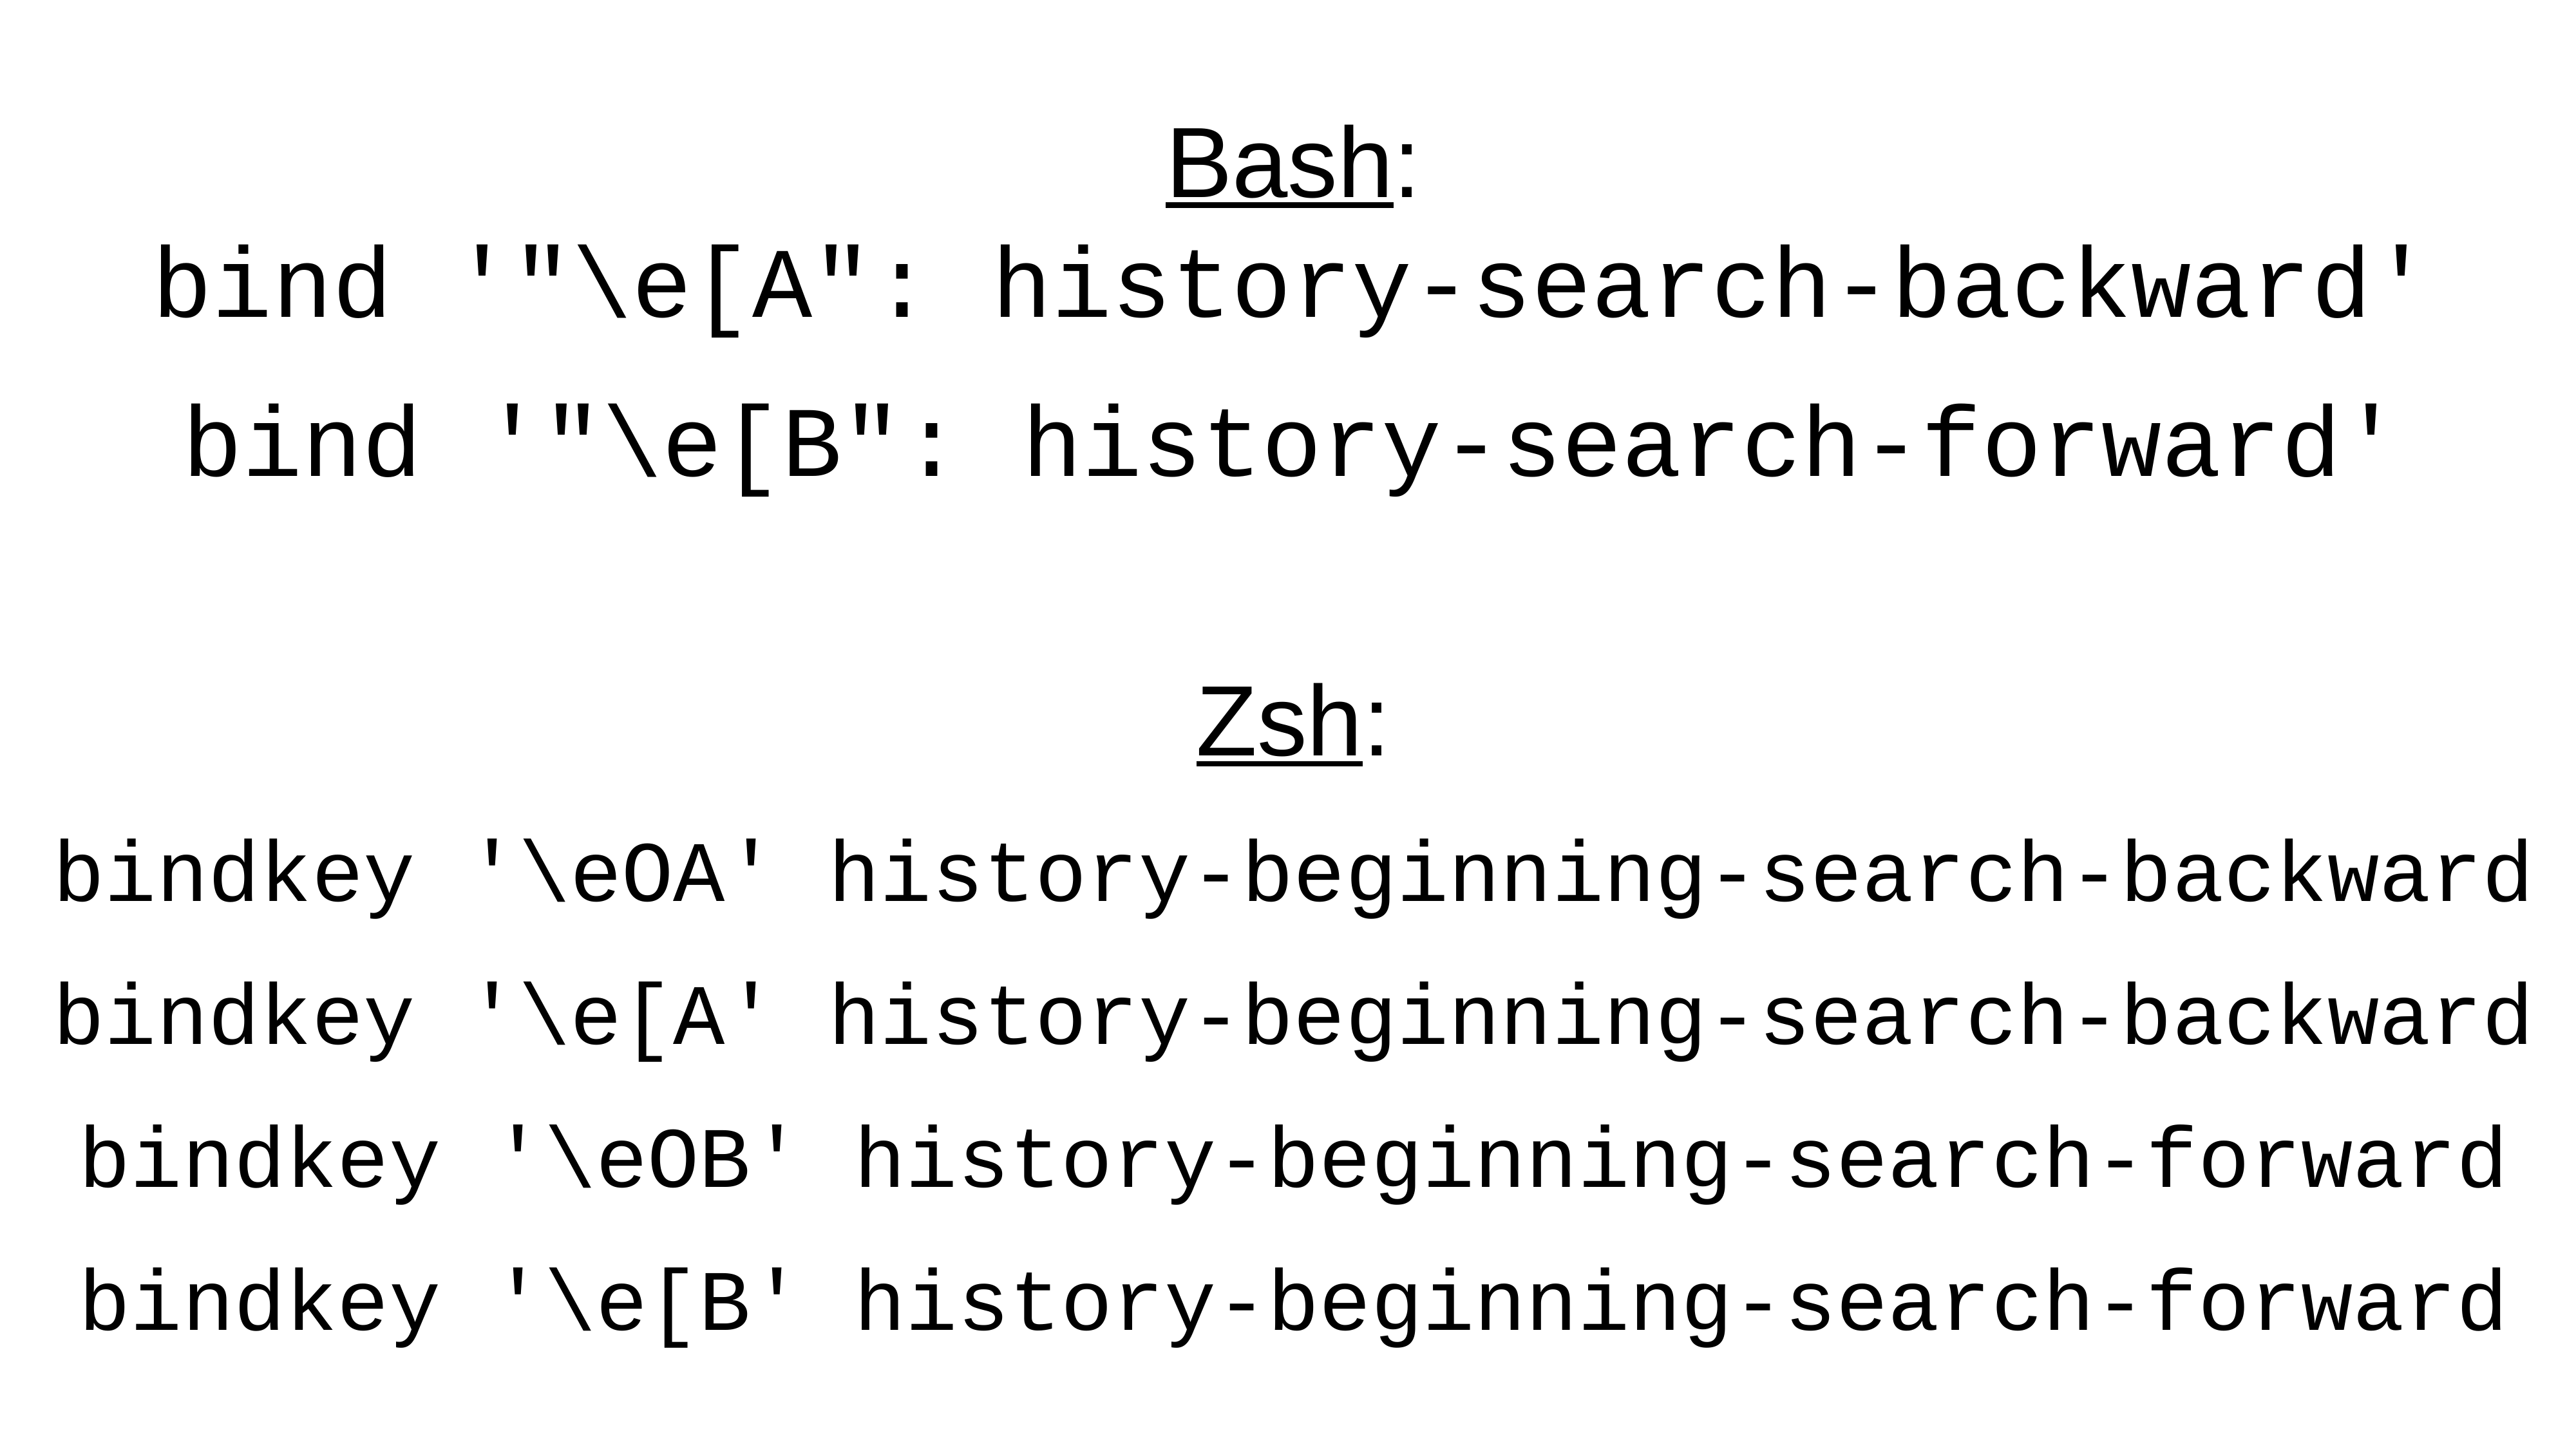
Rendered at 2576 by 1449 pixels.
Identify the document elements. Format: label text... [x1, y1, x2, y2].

title Bash: bind '"\e[A": history-search-backward' bind '"\e[B": history-search-forward' Zsh: bindkey '\eOA' history-beginning-search-backward bindkey '\e[A' history-beginning-search-backward bindkey '\eOB' history-beginning-search-forward bindkey '\e[B' history-beginning-search-forward [43, 37, 2544, 1407]
